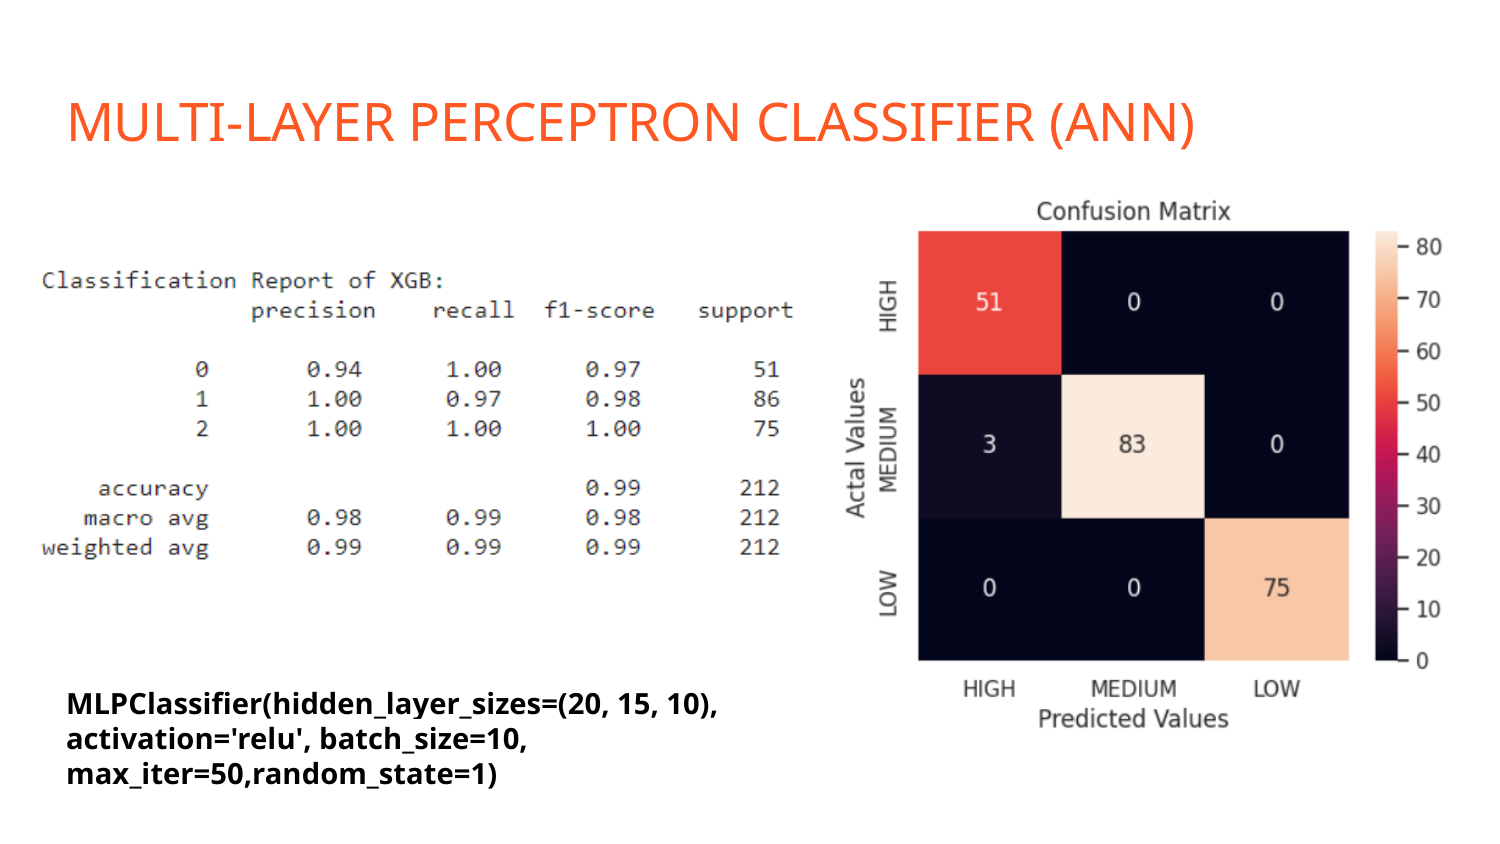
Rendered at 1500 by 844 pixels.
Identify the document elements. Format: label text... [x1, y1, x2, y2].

picture [28, 254, 805, 570]
picture [829, 191, 1476, 737]
title MULTI-LAYER PERCEPTRON CLASSIFIER (ANN) [51, 72, 1449, 167]
text_box MLPClassifier(hidden_layer_sizes=(20, 15, 10), activation='relu', batch_size=10, max_iter=50,random_state=1) [51, 670, 843, 806]
